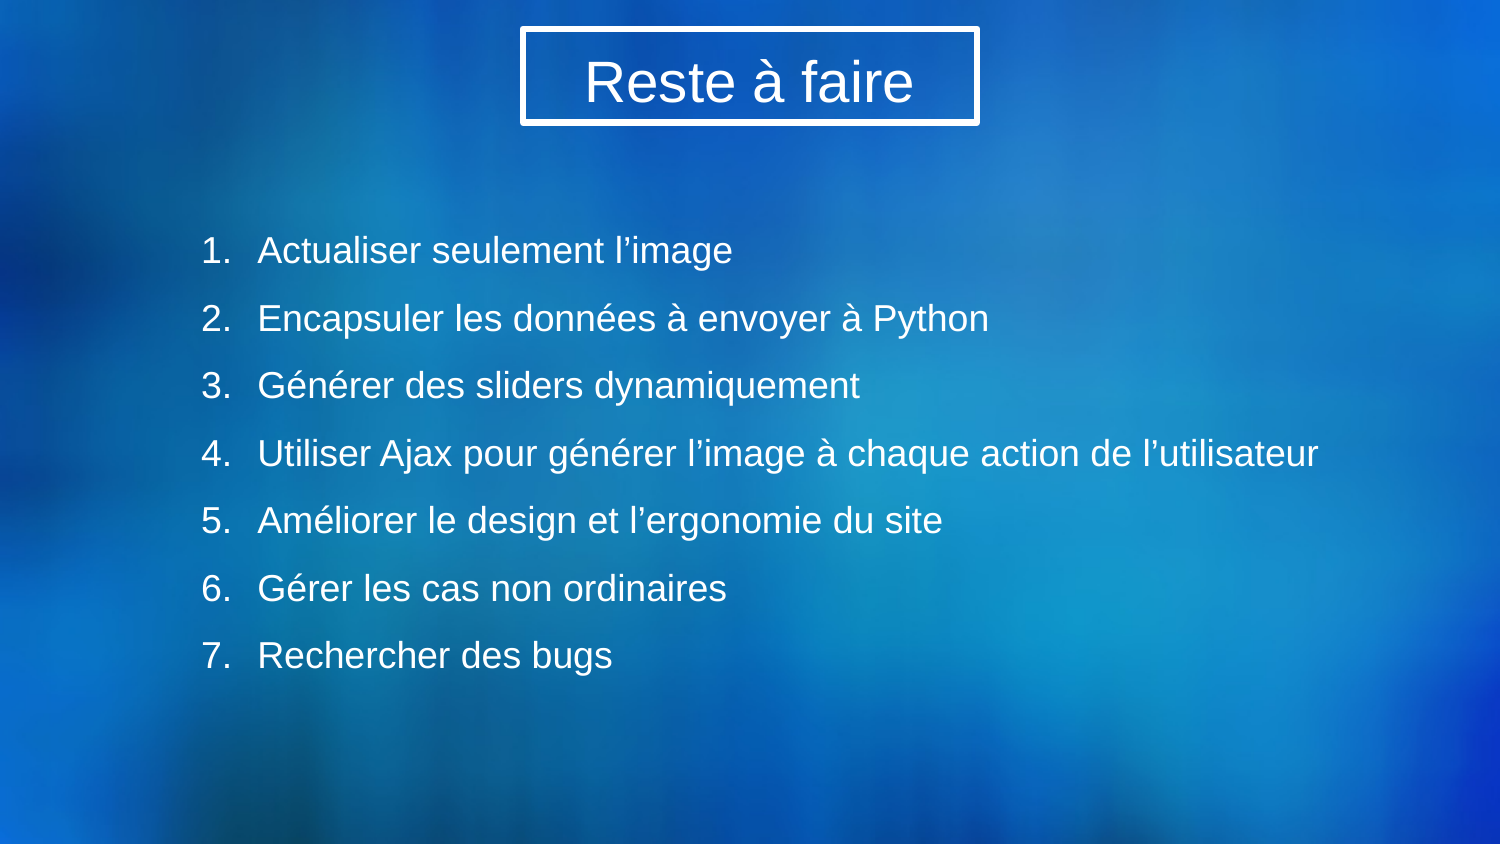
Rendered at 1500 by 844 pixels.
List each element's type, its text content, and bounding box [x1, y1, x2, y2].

title Reste à faire [522, 28, 978, 123]
picture [0, 0, 1500, 844]
list Actualiser seulement l’image Encapsuler les données à envoyer à Python Générer des sliders dynamiquement Utiliser Ajax pour générer l’image à chaque action de l’utilisateur Améliorer le design et l’ergonomie du site Gérer les cas non ordinaires Rechercher des bugs [167, 189, 1423, 687]
